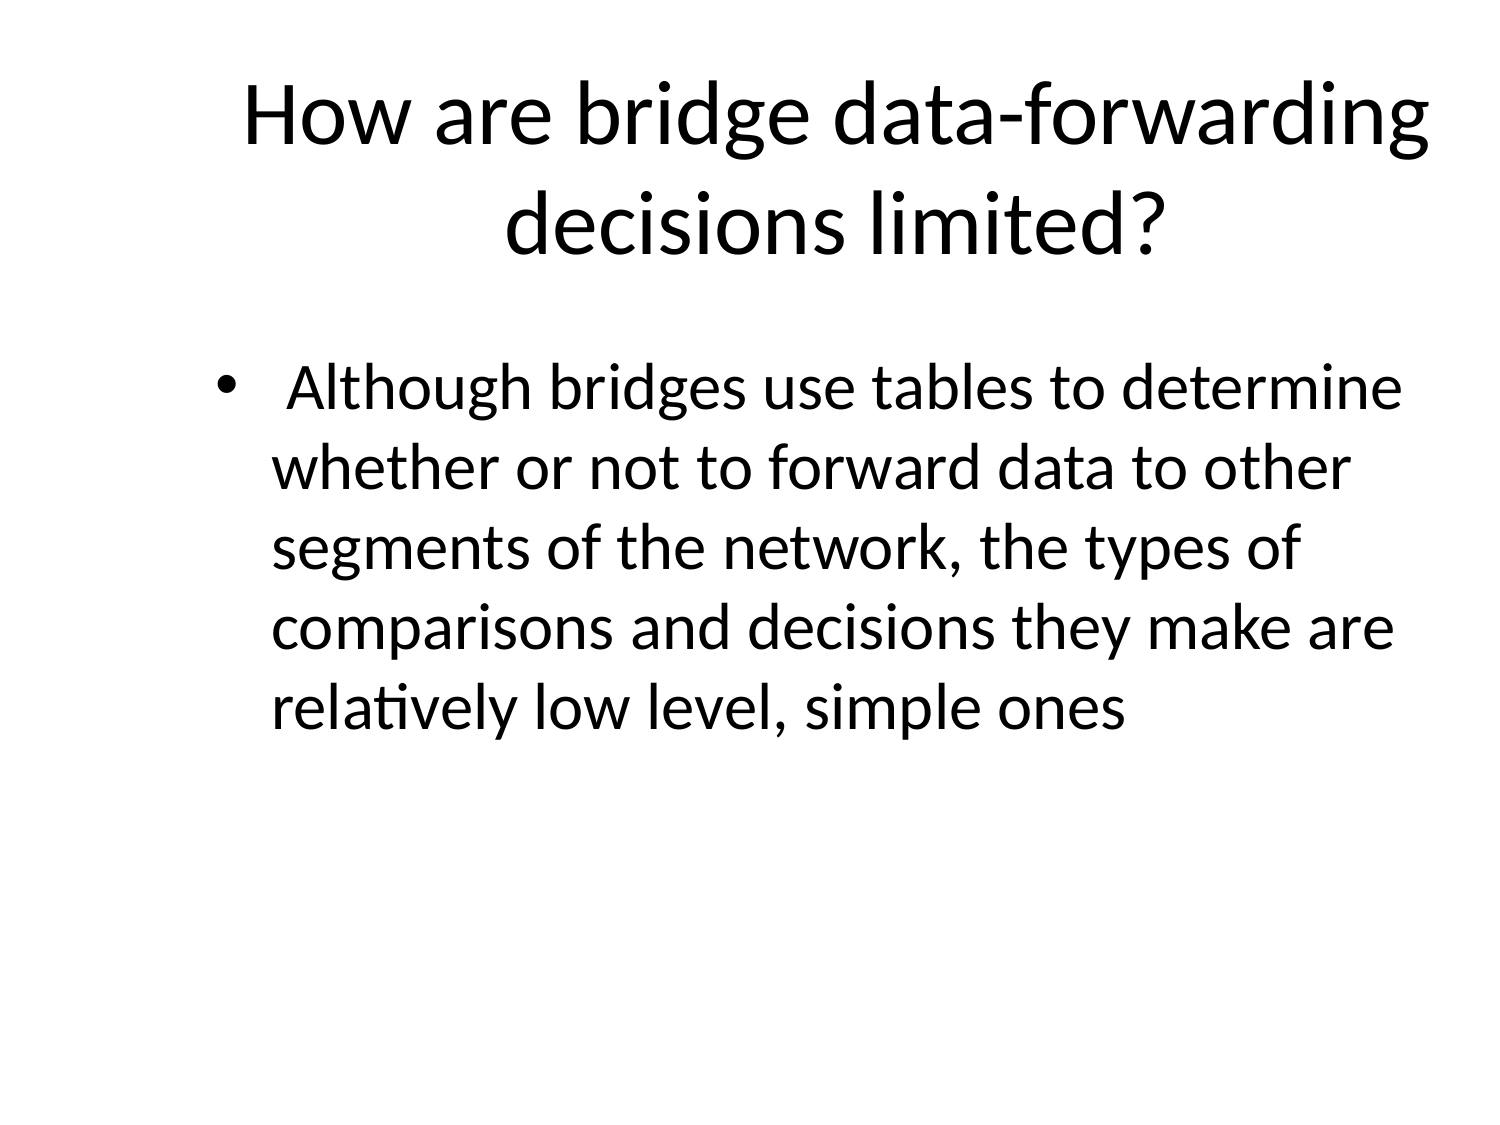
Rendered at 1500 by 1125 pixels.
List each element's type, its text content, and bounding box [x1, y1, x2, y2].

title How are bridge data-forwarding decisions limited? [200, 68, 1475, 257]
list Although bridges use tables to determine whether or not to forward data to other segments of the network, the types of comparisons and decisions they make are relatively low level, simple ones [200, 335, 1475, 1011]
